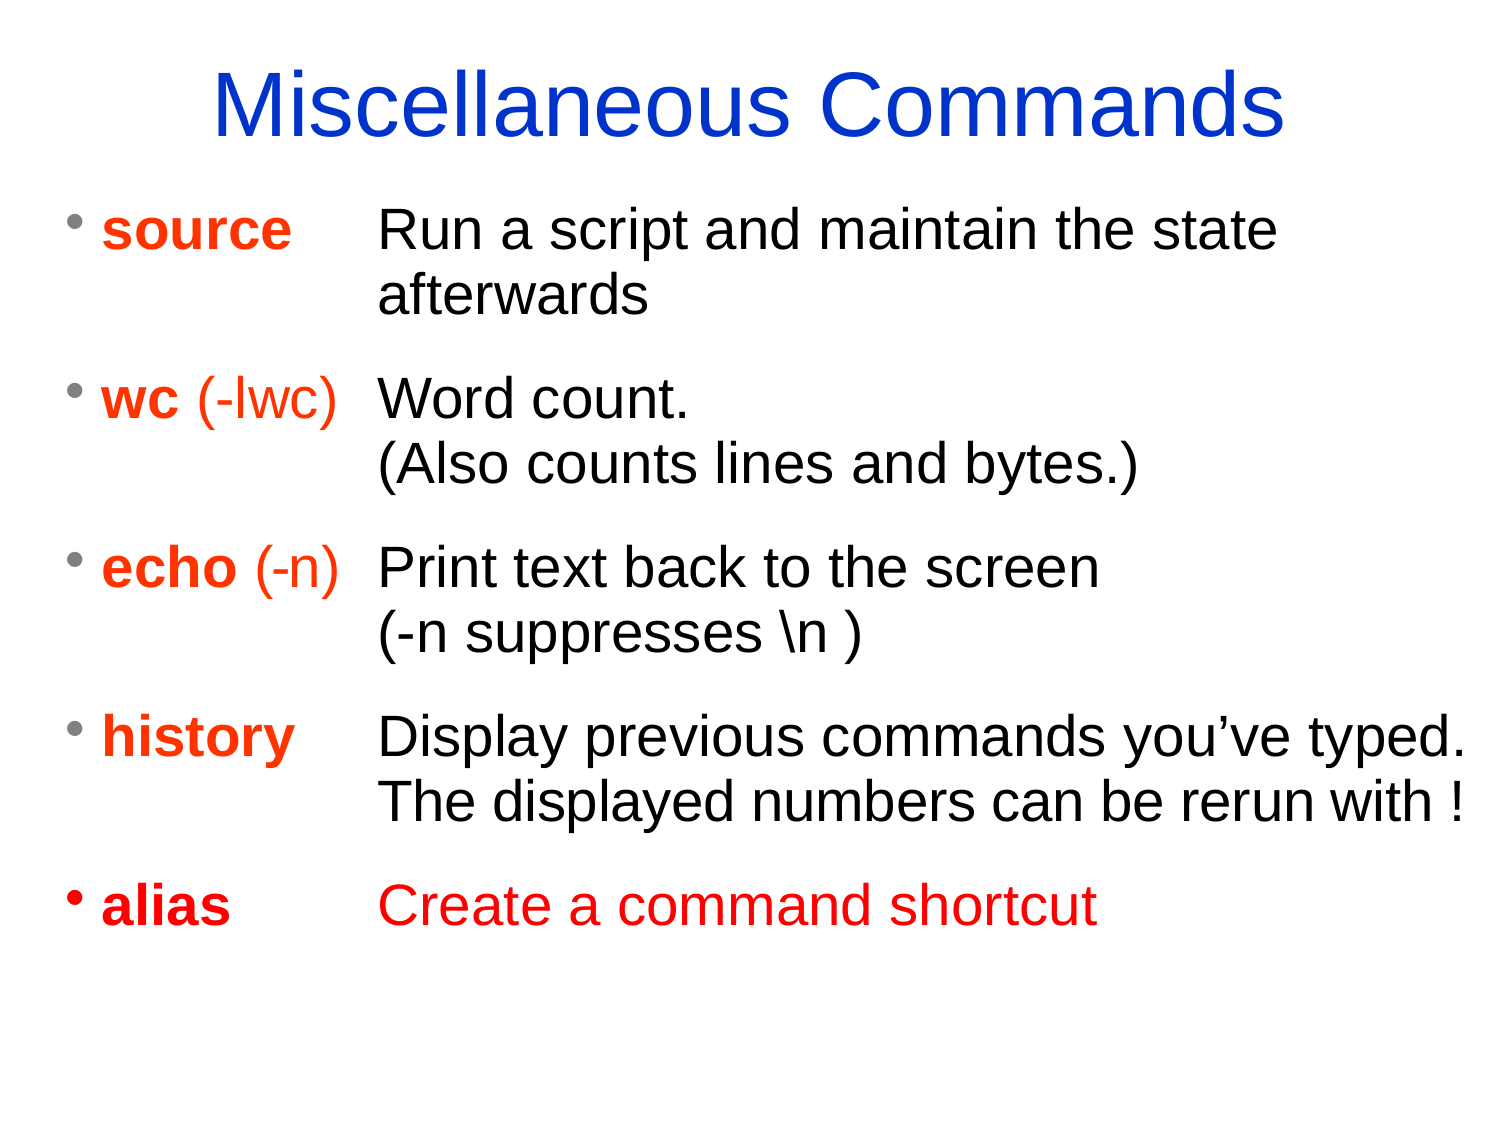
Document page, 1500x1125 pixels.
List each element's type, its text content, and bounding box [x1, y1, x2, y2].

table_header Run a script and maintain the state afterwards [362, 189, 1500, 358]
table_cell echo (-n) [50, 527, 362, 696]
table_cell alias [50, 865, 362, 945]
table_cell history [50, 696, 362, 865]
table_header source [50, 189, 362, 358]
table_cell Display previous commands you’ve typed. The displayed numbers can be rerun with ! [362, 696, 1500, 865]
table_cell Print text back to the screen (-n suppresses \n ) [362, 527, 1500, 696]
table_cell wc (-lwc) [50, 358, 362, 527]
table_cell Create a command shortcut [362, 865, 1500, 945]
table_cell Word count. (Also counts lines and bytes.) [362, 358, 1500, 527]
text_box Miscellaneous Commands [74, 50, 1425, 150]
